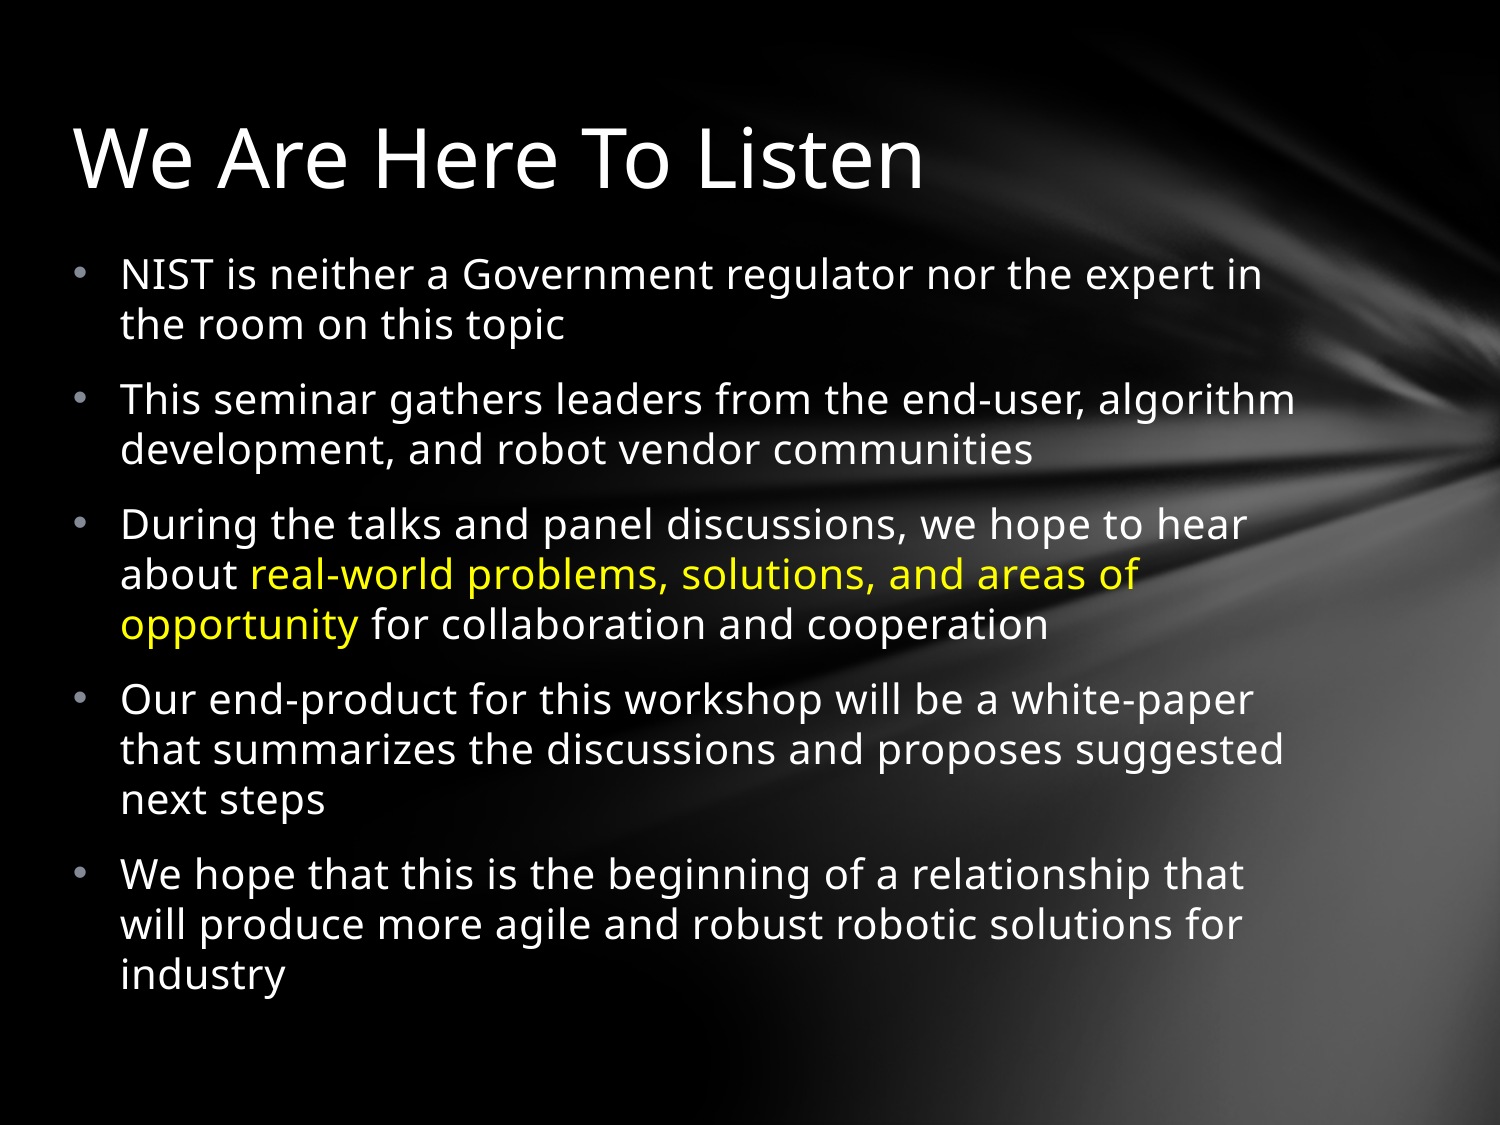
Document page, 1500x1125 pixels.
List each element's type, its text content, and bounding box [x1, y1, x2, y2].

title We Are Here To Listen [57, 37, 1318, 213]
list NIST is neither a Government regulator nor the expert in the room on this topic This seminar gathers leaders from the end-user, algorithm development, and robot vendor communities During the talks and panel discussions, we hope to hear about real-world problems, solutions, and areas of opportunity for collaboration and cooperation Our end-product for this workshop will be a white-paper that summarizes the discussions and proposes suggested next steps We hope that this is the beginning of a relationship that will produce more agile and robust robotic solutions for industry [57, 239, 1318, 1015]
